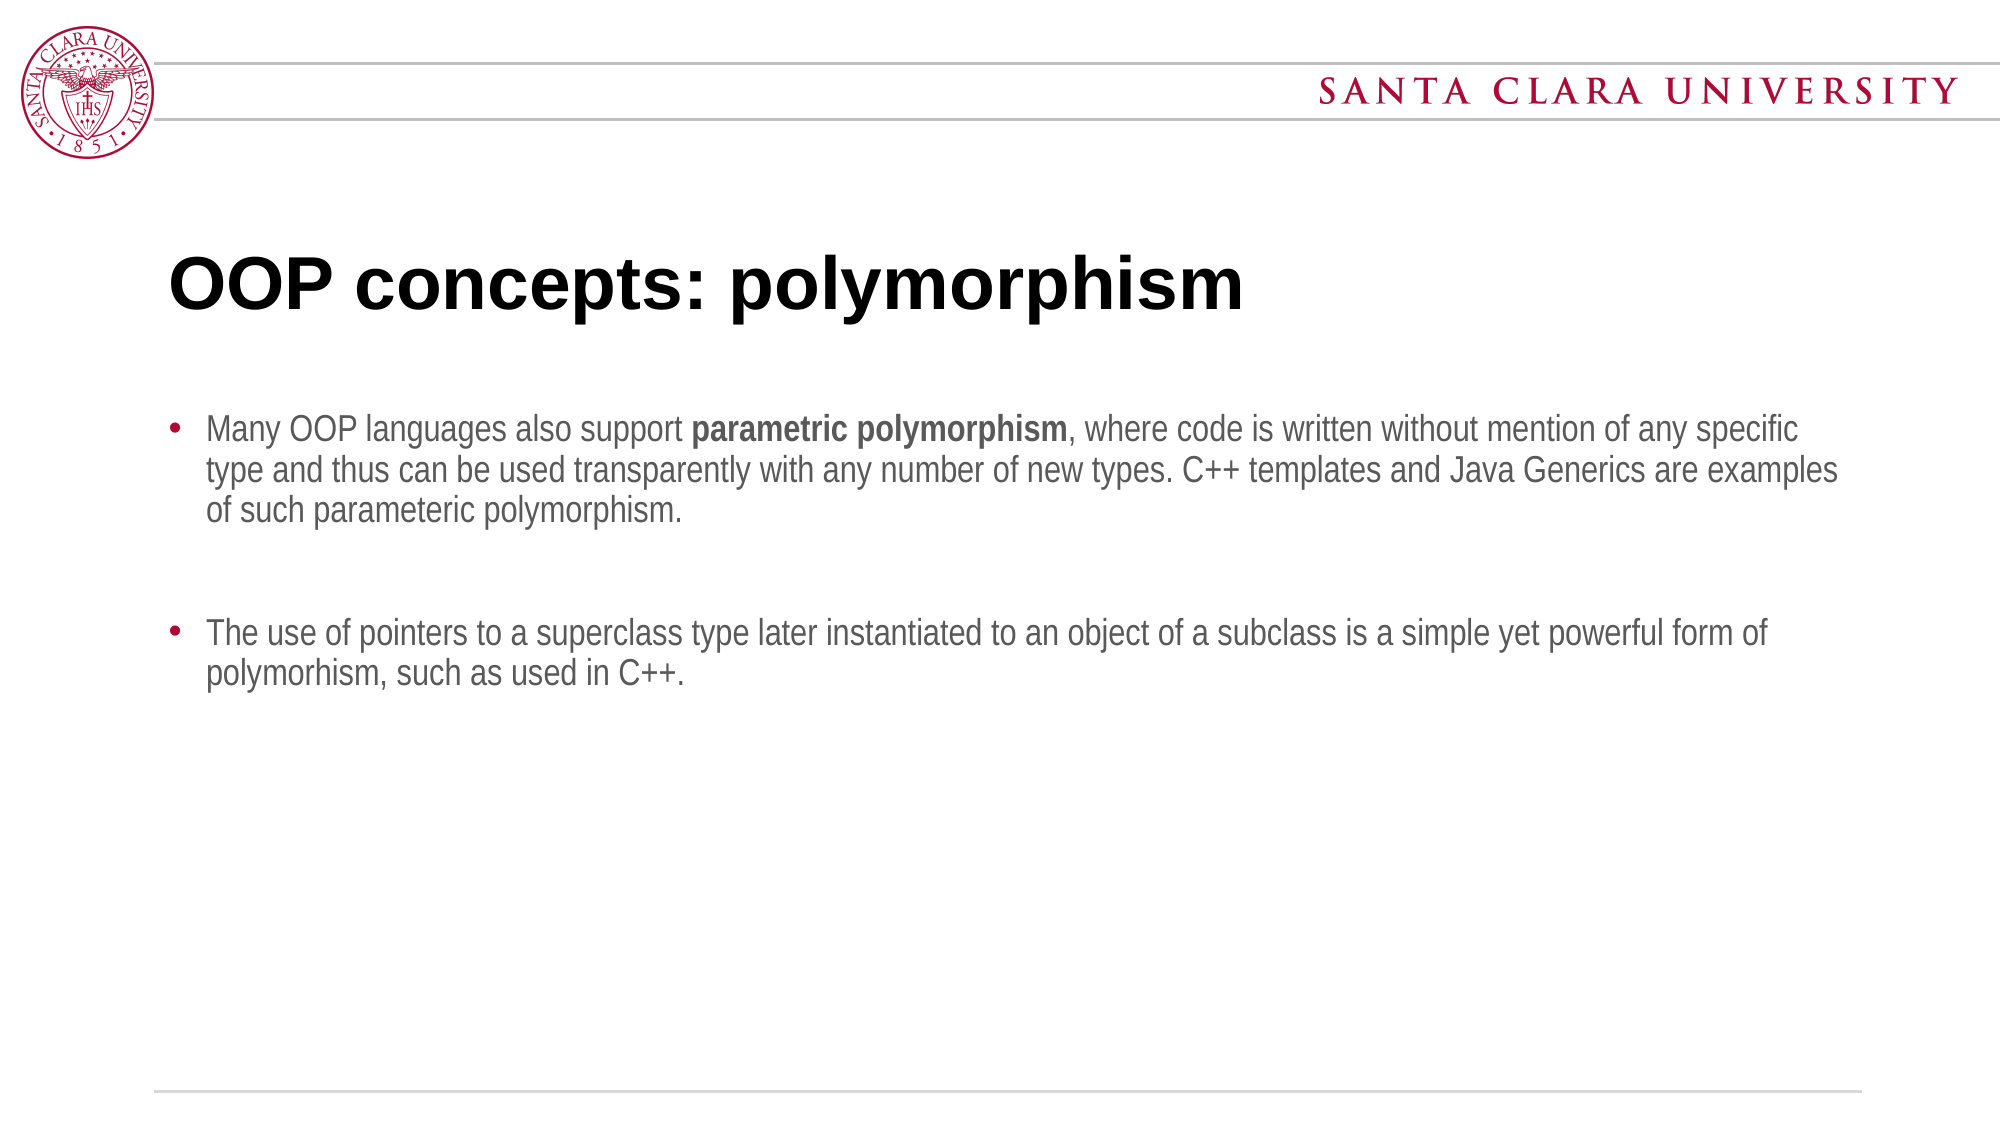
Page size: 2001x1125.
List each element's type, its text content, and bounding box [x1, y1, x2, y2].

picture [1320, 77, 1958, 104]
list Many OOP languages also support parametric polymorphism, where code is written without mention of any specific type and thus can be used transparently with any number of new types. C++ templates and Java Generics are examples of such parameteric polymorphism. The use of pointers to a superclass type later instantiated to an object of a subclass is a simple yet powerful form of polymorhism, such as used in C++. [153, 401, 1863, 1031]
title OOP concepts: polymorphism [153, 191, 1863, 380]
picture [21, 26, 154, 159]
